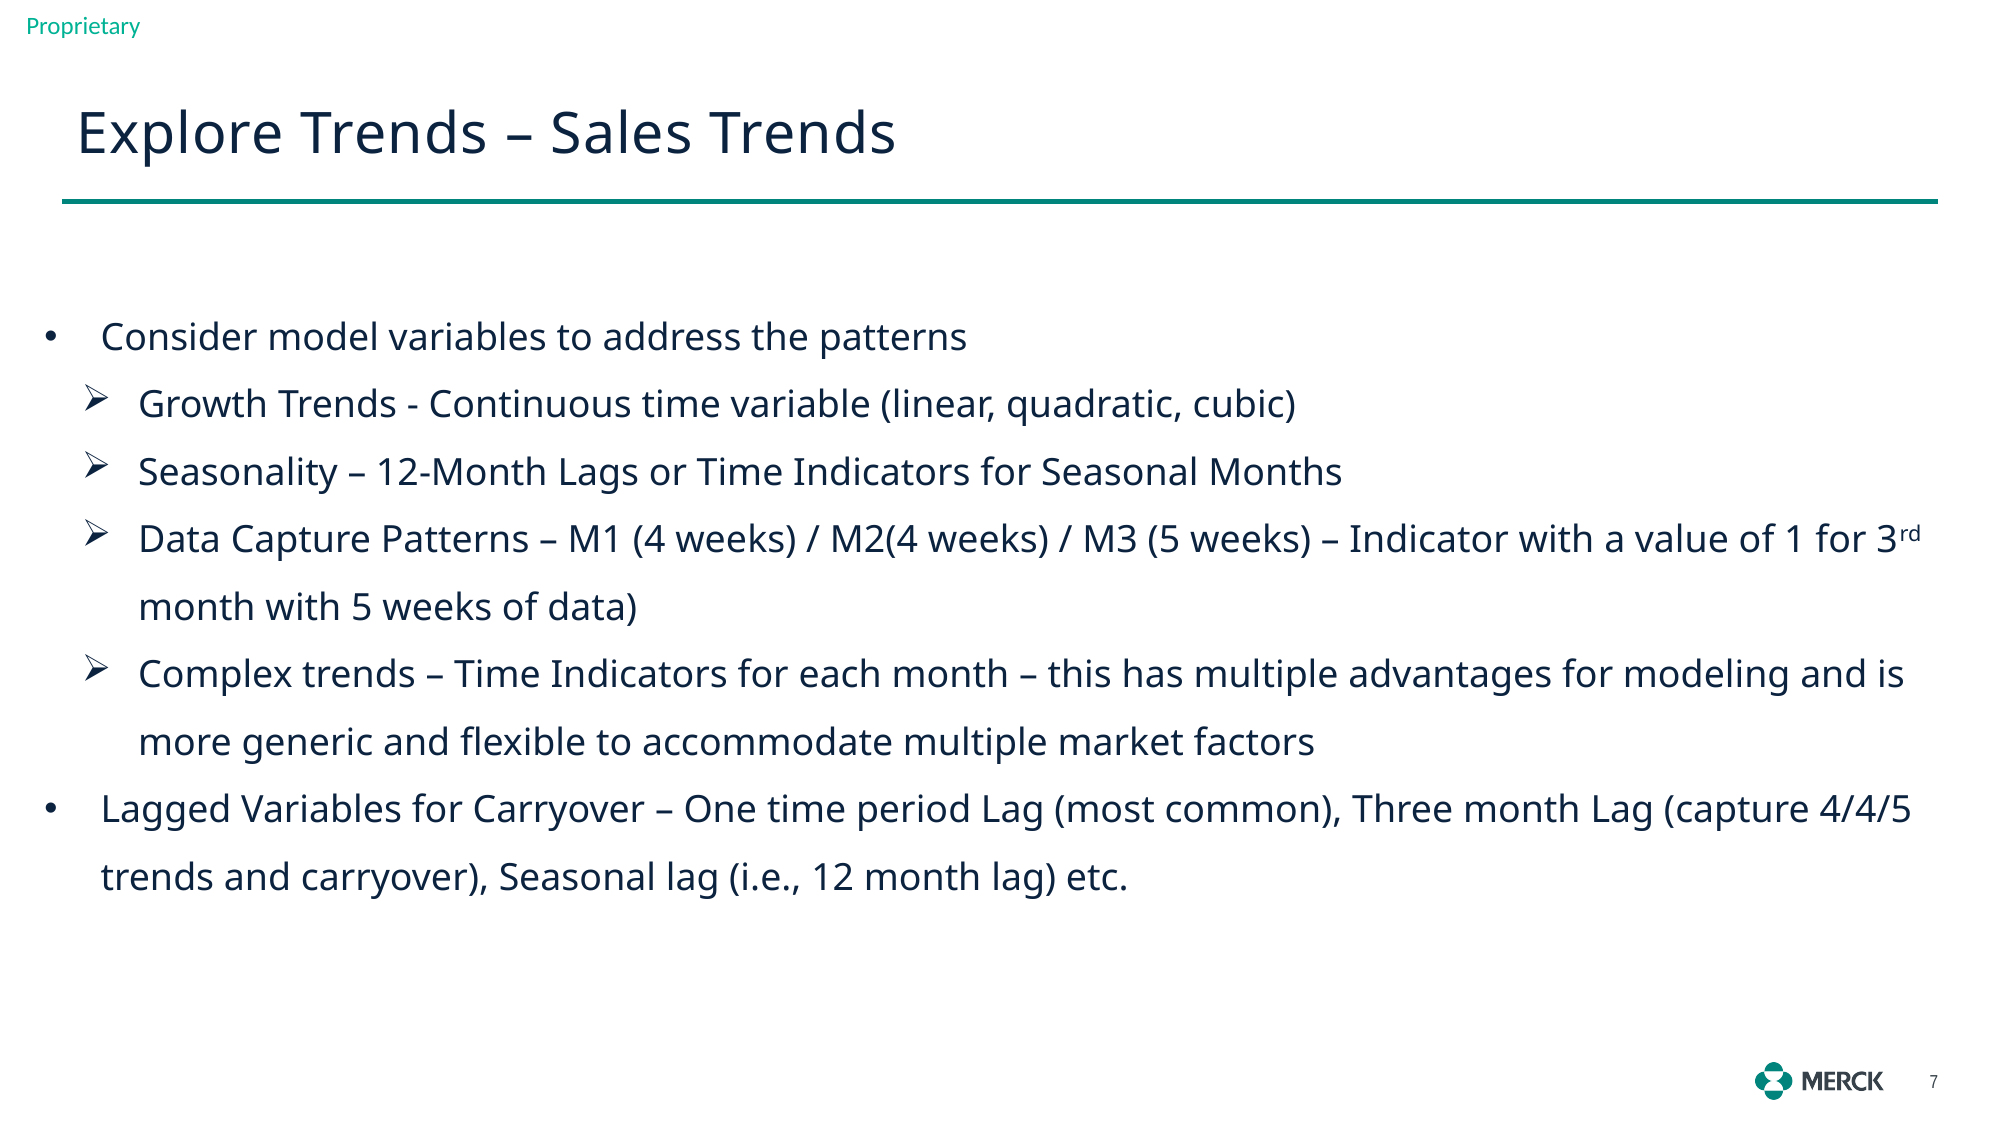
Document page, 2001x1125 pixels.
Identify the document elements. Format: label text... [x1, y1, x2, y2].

text_box Consider model variables to address the patterns Growth Trends - Continuous time variable (linear, quadratic, cubic) Seasonality – 12-Month Lags or Time Indicators for Seasonal Months Data Capture Patterns – M1 (4 weeks) / M2(4 weeks) / M3 (5 weeks) – Indicator with a value of 1 for 3rd month with 5 weeks of data) Complex trends – Time Indicators for each month – this has multiple advantages for modeling and is more generic and flexible to accommodate multiple market factors Lagged Variables for Carryover – One time period Lag (most common), Three month Lag (capture 4/4/5 trends and carryover), Seasonal lag (i.e., 12 month lag) etc. [29, 282, 1966, 905]
slide_number 7 [1900, 1062, 1938, 1099]
text_box Explore Trends – Sales Trends [61, 64, 1938, 205]
picture [1740, 1043, 1899, 1119]
